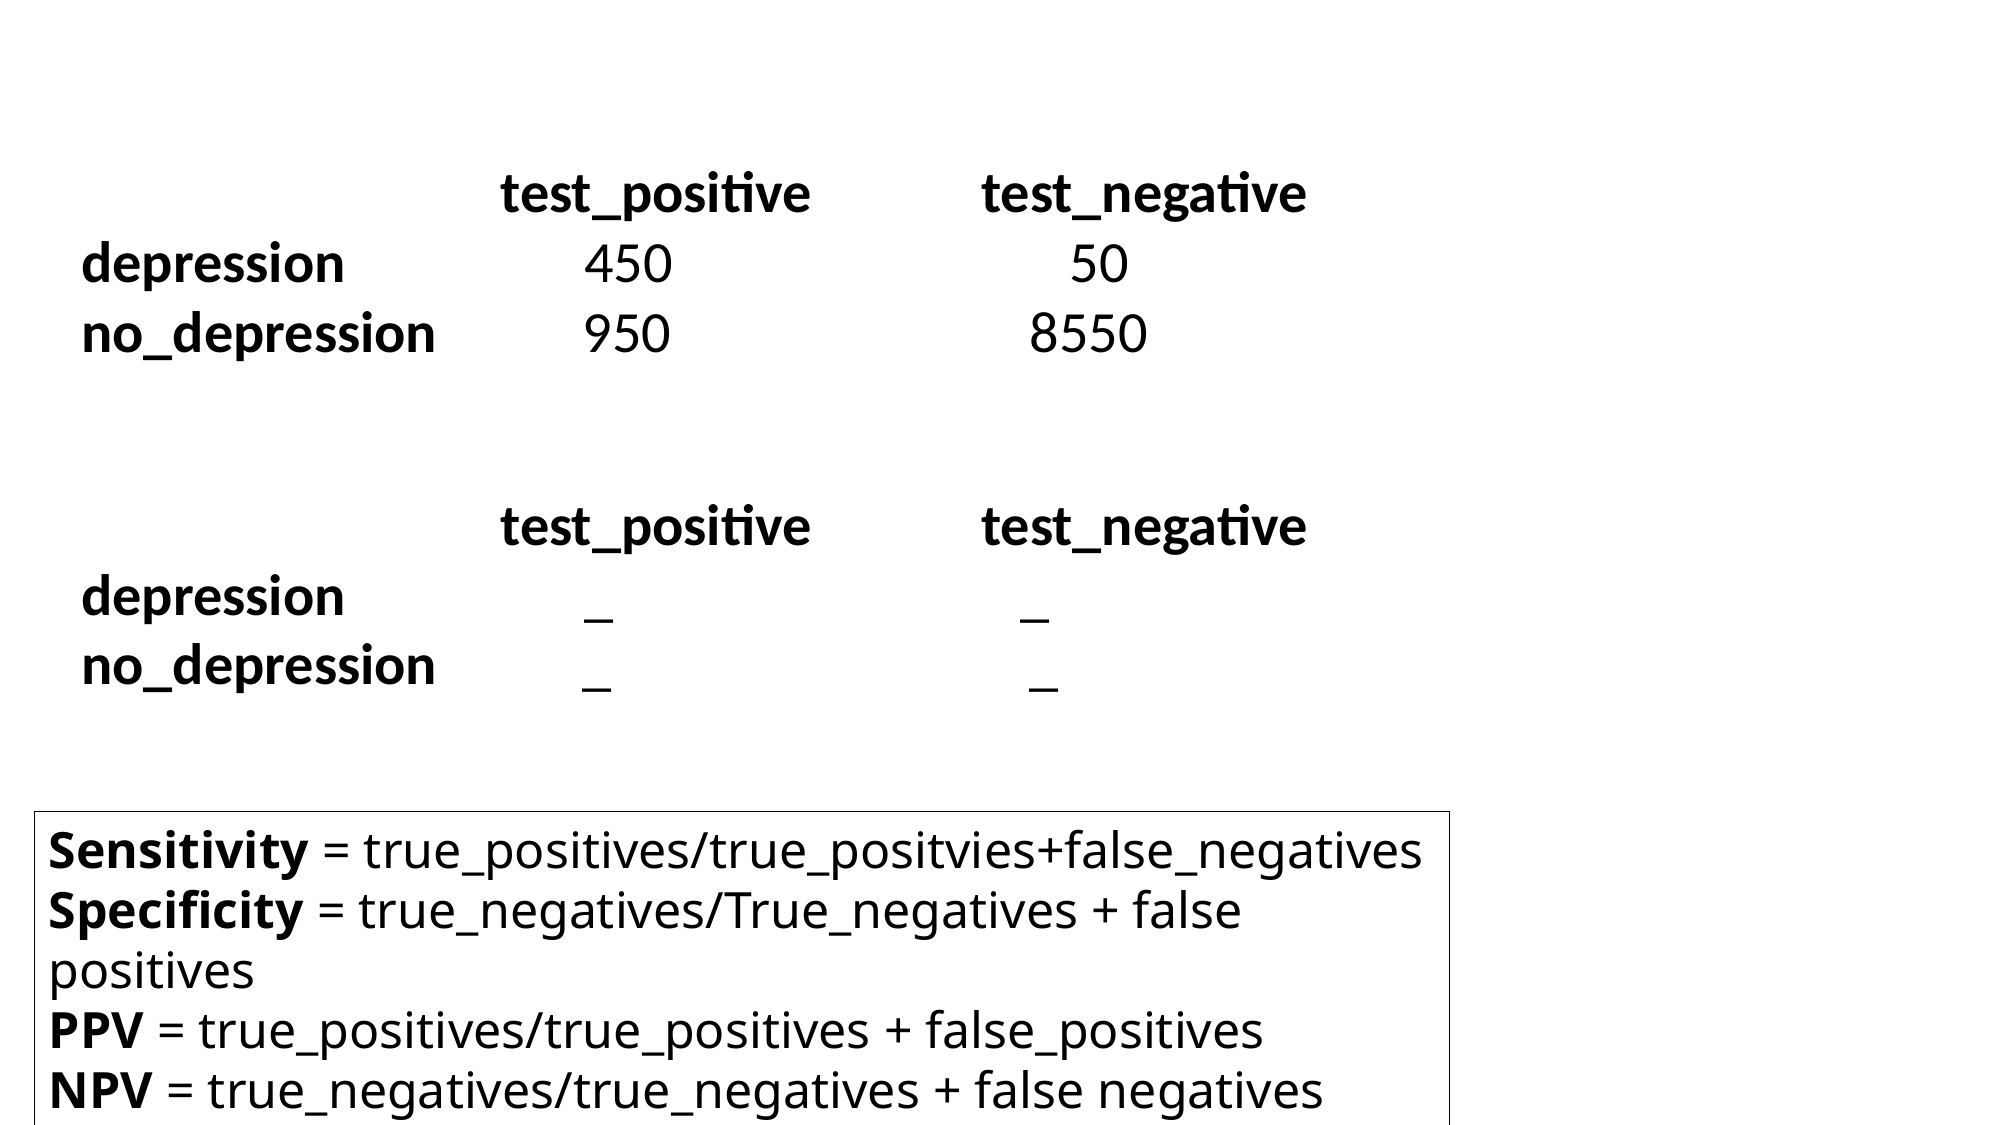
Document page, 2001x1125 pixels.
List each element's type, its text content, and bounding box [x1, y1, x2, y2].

text_box Sensitivity = true_positives/true_positvies+false_negatives Specificity = true_negatives/True_negatives + false positives PPV = true_positives/true_positives + false_positives NPV = true_negatives/true_negatives + false negatives 1-NPV [34, 811, 1450, 1125]
text_box test_positive test_negative depression _ _ no_depression _ _ [66, 479, 1517, 704]
text_box test_positive test_negative depression 450 50 no_depression 950 8550 [66, 147, 1517, 372]
